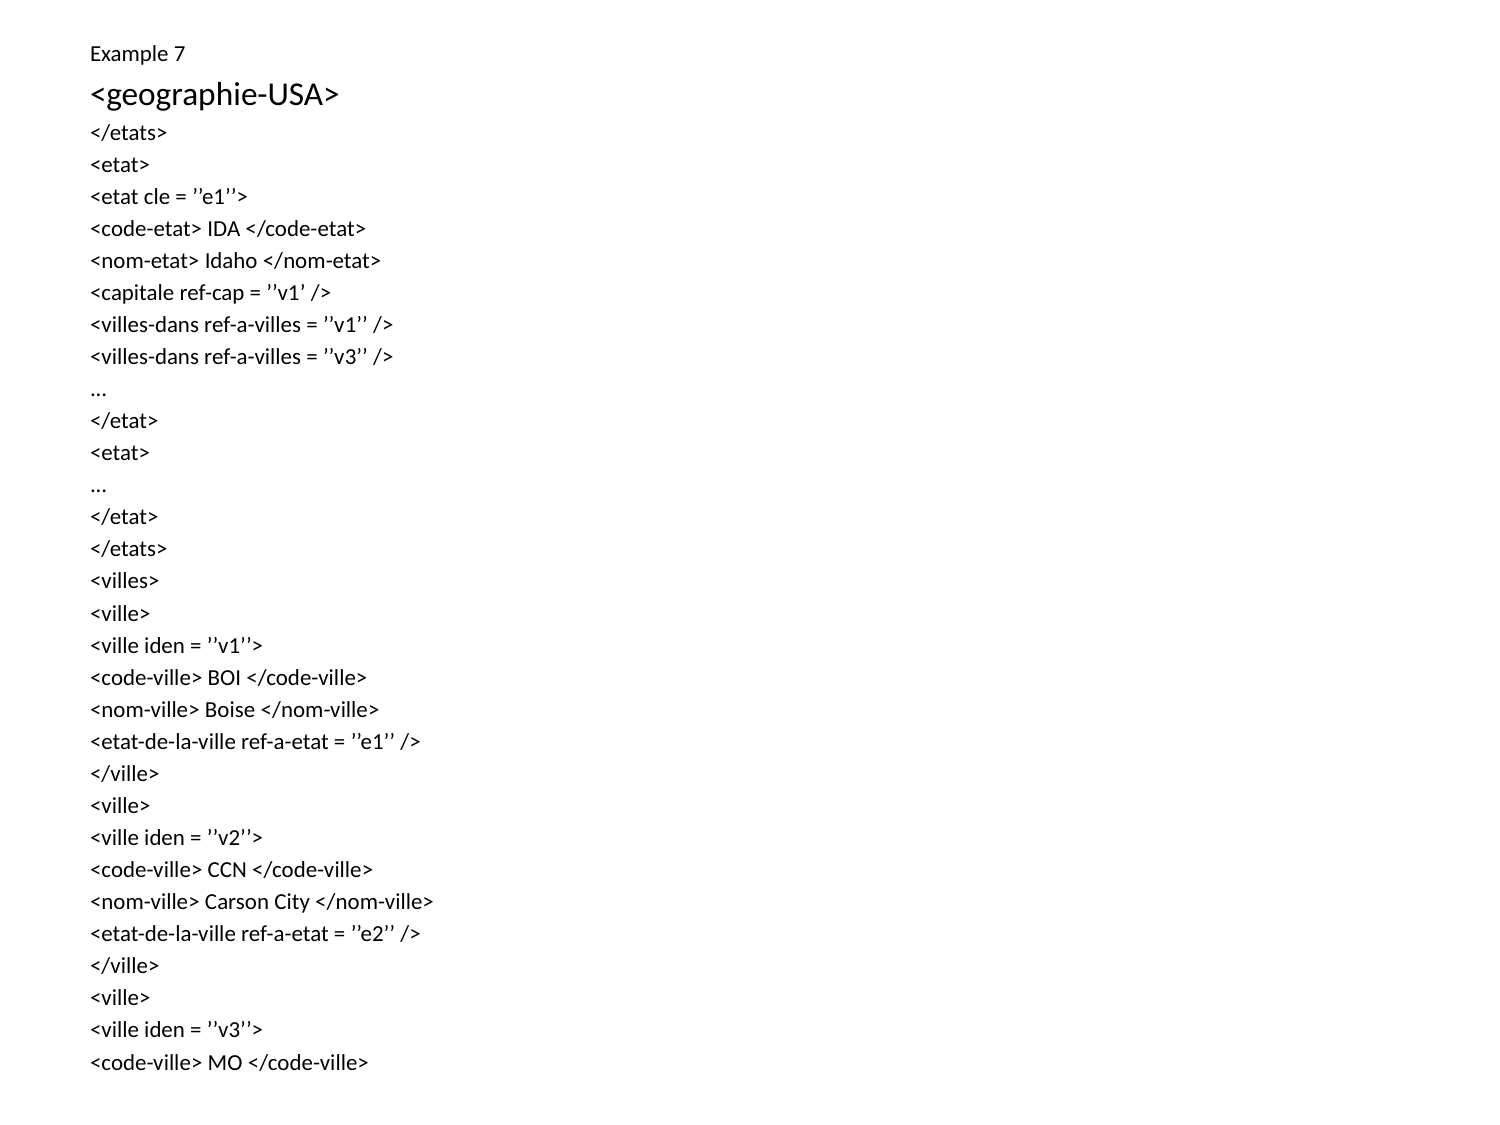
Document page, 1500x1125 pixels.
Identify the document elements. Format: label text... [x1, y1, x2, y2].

list Example 7 <geographie-USA> </etats> <etat> <etat cle = ’’e1’’> <code-etat> IDA </code-etat> <nom-etat> Idaho </nom-etat> <capitale ref-cap = ’’v1’ /> <villes-dans ref-a-villes = ’’v1’’ /> <villes-dans ref-a-villes = ’’v3’’ /> ... </etat> <etat> ... </etat> </etats> <villes> <ville> <ville iden = ’’v1’’> <code-ville> BOI </code-ville> <nom-ville> Boise </nom-ville> <etat-de-la-ville ref-a-etat = ’’e1’’ /> </ville> <ville> <ville iden = ’’v2’’> <code-ville> CCN </code-ville> <nom-ville> Carson City </nom-ville> <etat-de-la-ville ref-a-etat = ’’e2’’ /> </ville> <ville> <ville iden = ’’v3’’> <code-ville> MO </code-ville> [75, 30, 1425, 1071]
